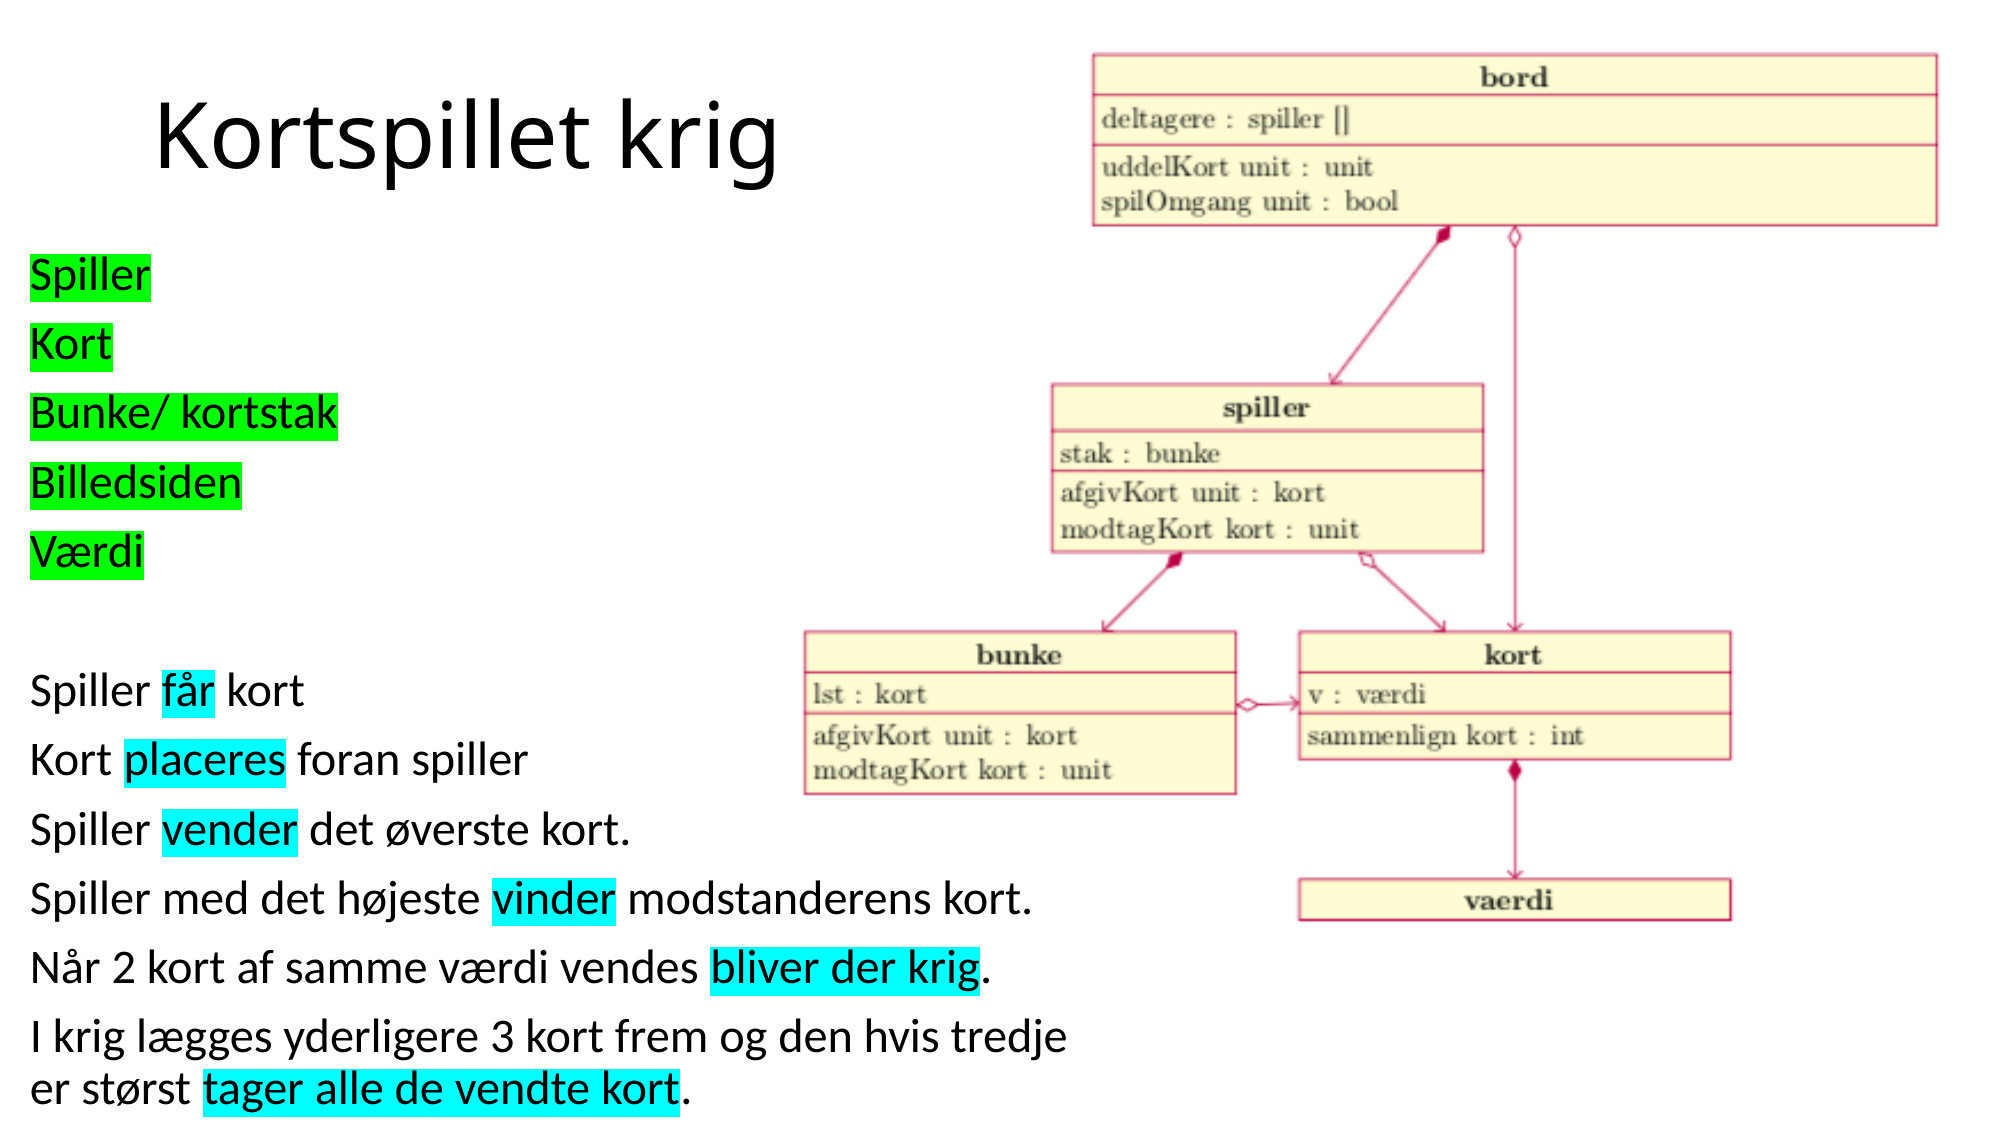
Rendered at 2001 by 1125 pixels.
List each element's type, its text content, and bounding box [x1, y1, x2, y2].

picture [793, 46, 1943, 931]
title Kortspillet krig [137, 30, 1863, 241]
text_box Spiller Kort Bunke/ kortstak Billedsiden Værdi Spiller får kort Kort placeres foran spiller Spiller vender det øverste kort. Spiller med det højeste vinder modstanderens kort. Når 2 kort af samme værdi vendes bliver der krig. I krig lægges yderligere 3 kort frem og den hvis tredje er størst tager alle de vendte kort. [14, 241, 1106, 1125]
